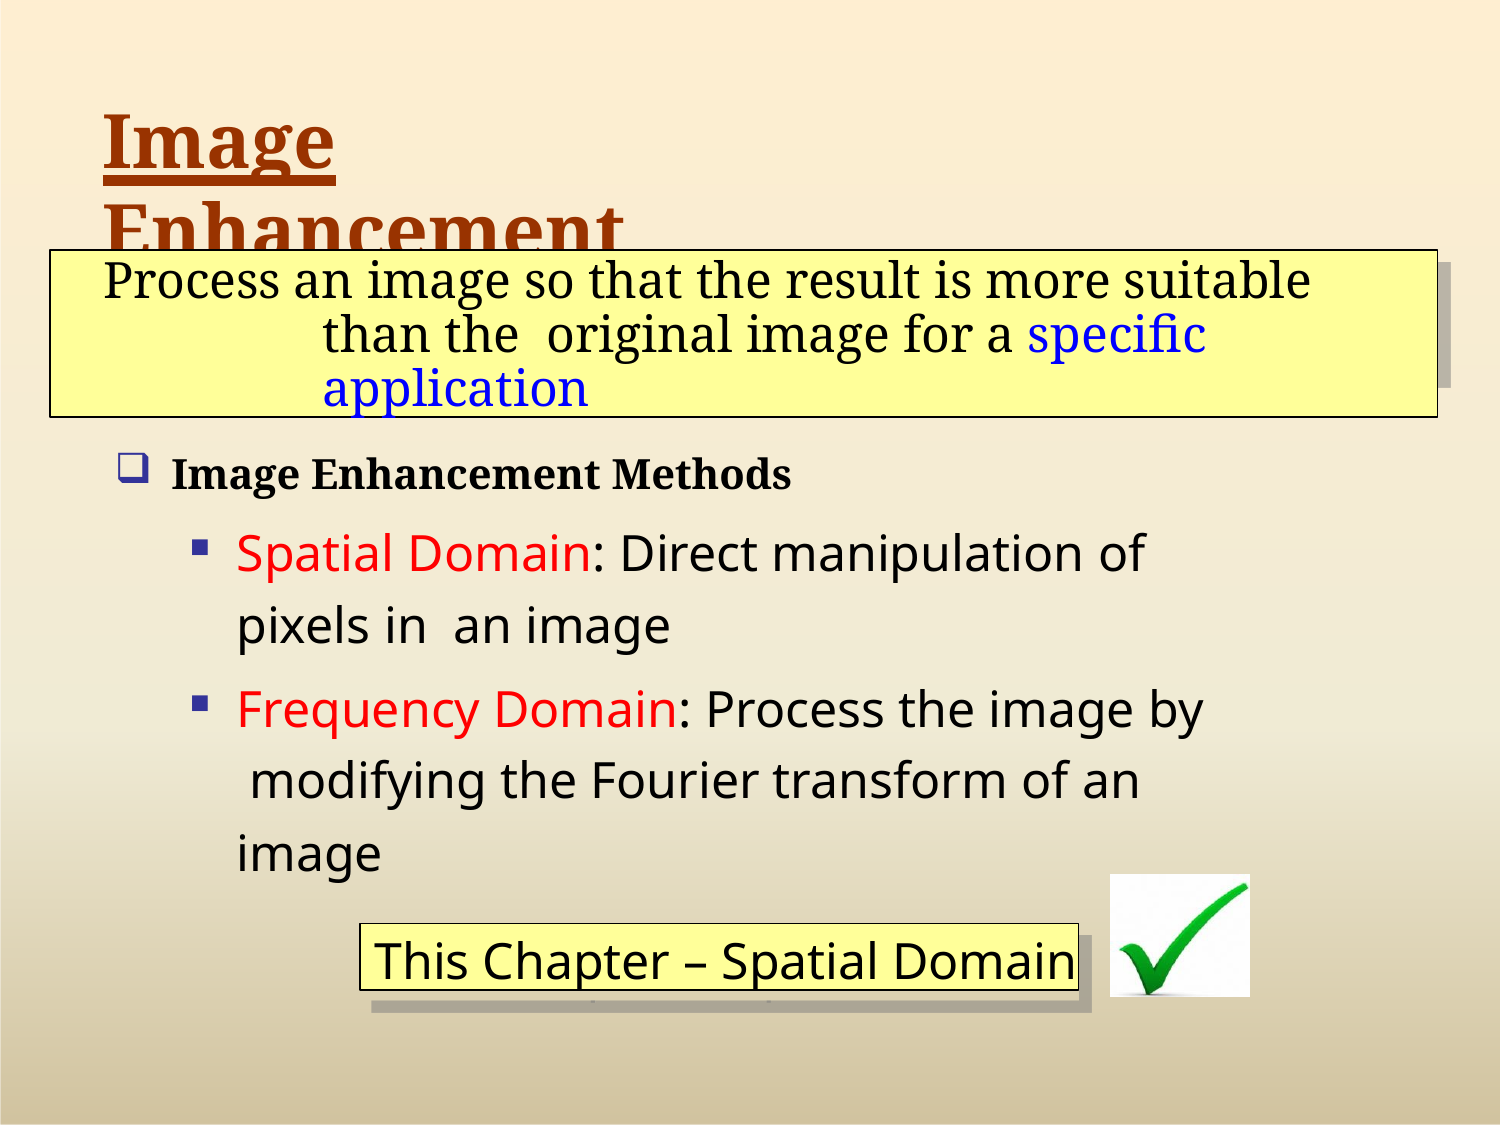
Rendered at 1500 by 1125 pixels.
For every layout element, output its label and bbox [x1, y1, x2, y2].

picture [0, 0, 1500, 1125]
text_box [356, 927, 1099, 1034]
text_box [61, 248, 1452, 409]
